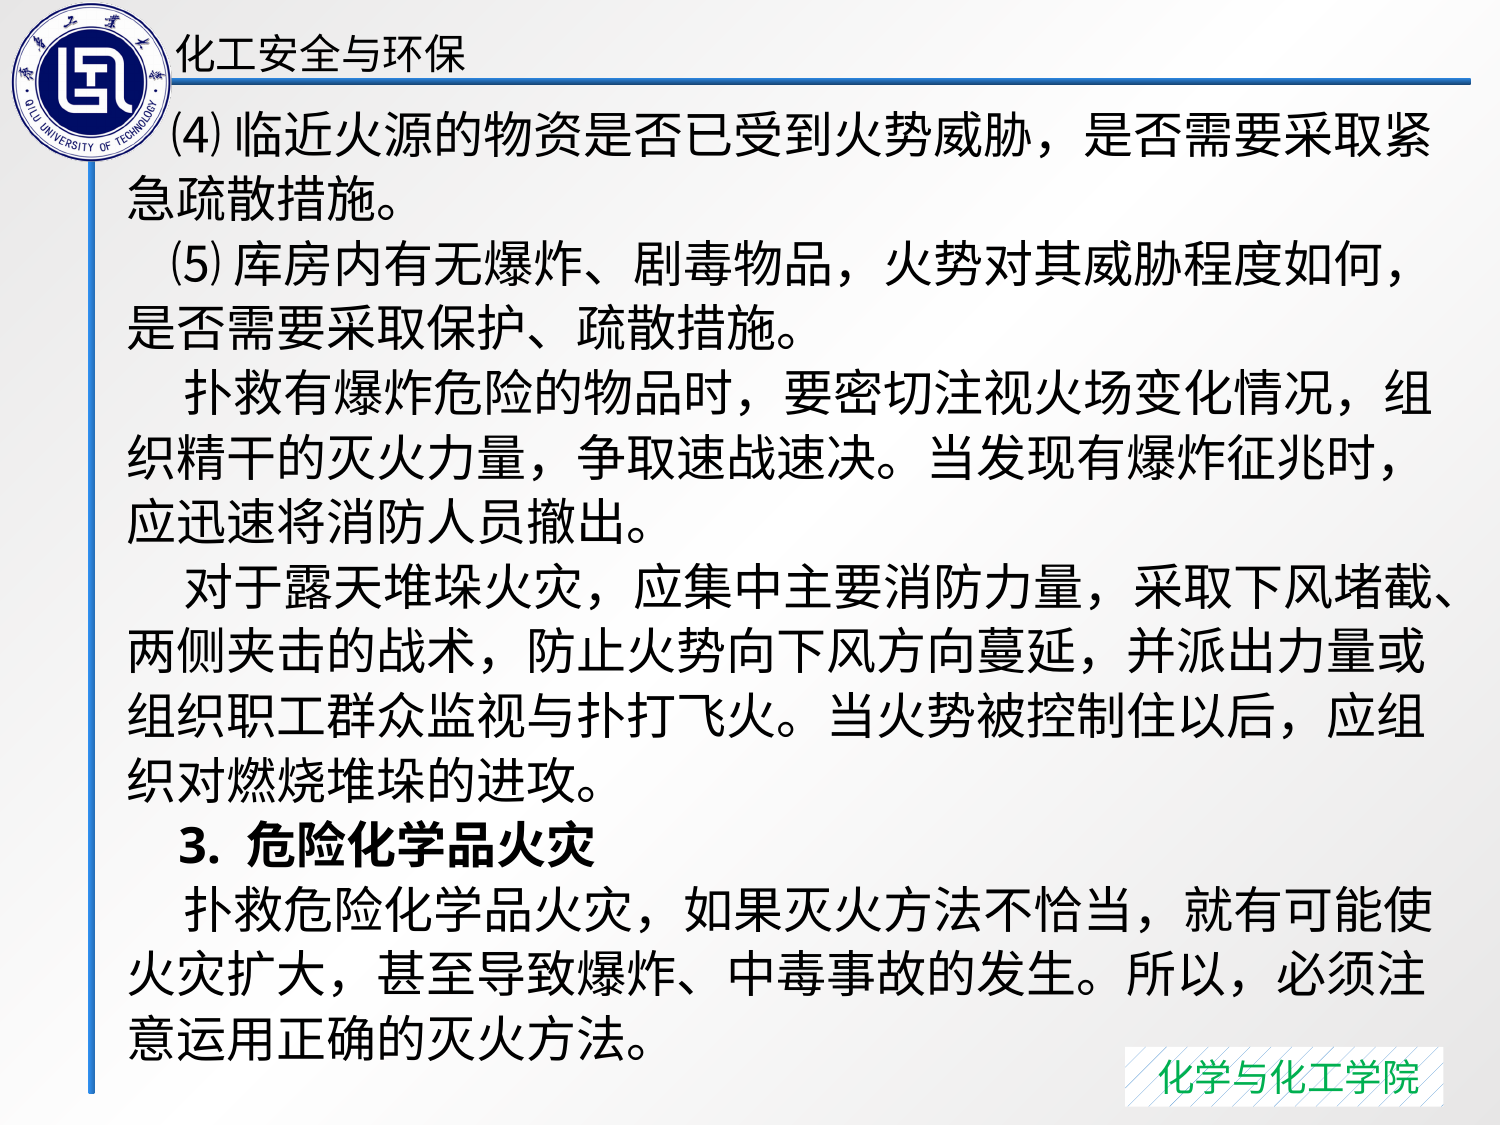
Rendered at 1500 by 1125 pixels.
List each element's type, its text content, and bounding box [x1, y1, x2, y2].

list ⑷临近火源的物资是否已受到火势威胁，是否需要采取紧急疏散措施。 ⑸库房内有无爆炸、剧毒物品，火势对其威胁程度如何，是否需要采取保护、疏散措施。 扑救有爆炸危险的物品时，要密切注视火场变化情况，组织精干的灭火力量，争取速战速决。当发现有爆炸征兆时，应迅速将消防人员撤出。 对于露天堆垛火灾，应集中主要消防力量，采取下风堵截、两侧夹击的战术，防止火势向下风方向蔓延，并派出力量或组织职工群众监视与扑打飞火。当火势被控制住以后，应组织对燃烧堆垛的进攻。 3. 危险化学品火灾 扑救危险化学品火灾，如果灭火方法不恰当，就有可能使火灾扩大，甚至导致爆炸、中毒事故的发生。所以，必须注意运用正确的灭火方法。 [111, 90, 1471, 1067]
picture [11, 2, 172, 162]
